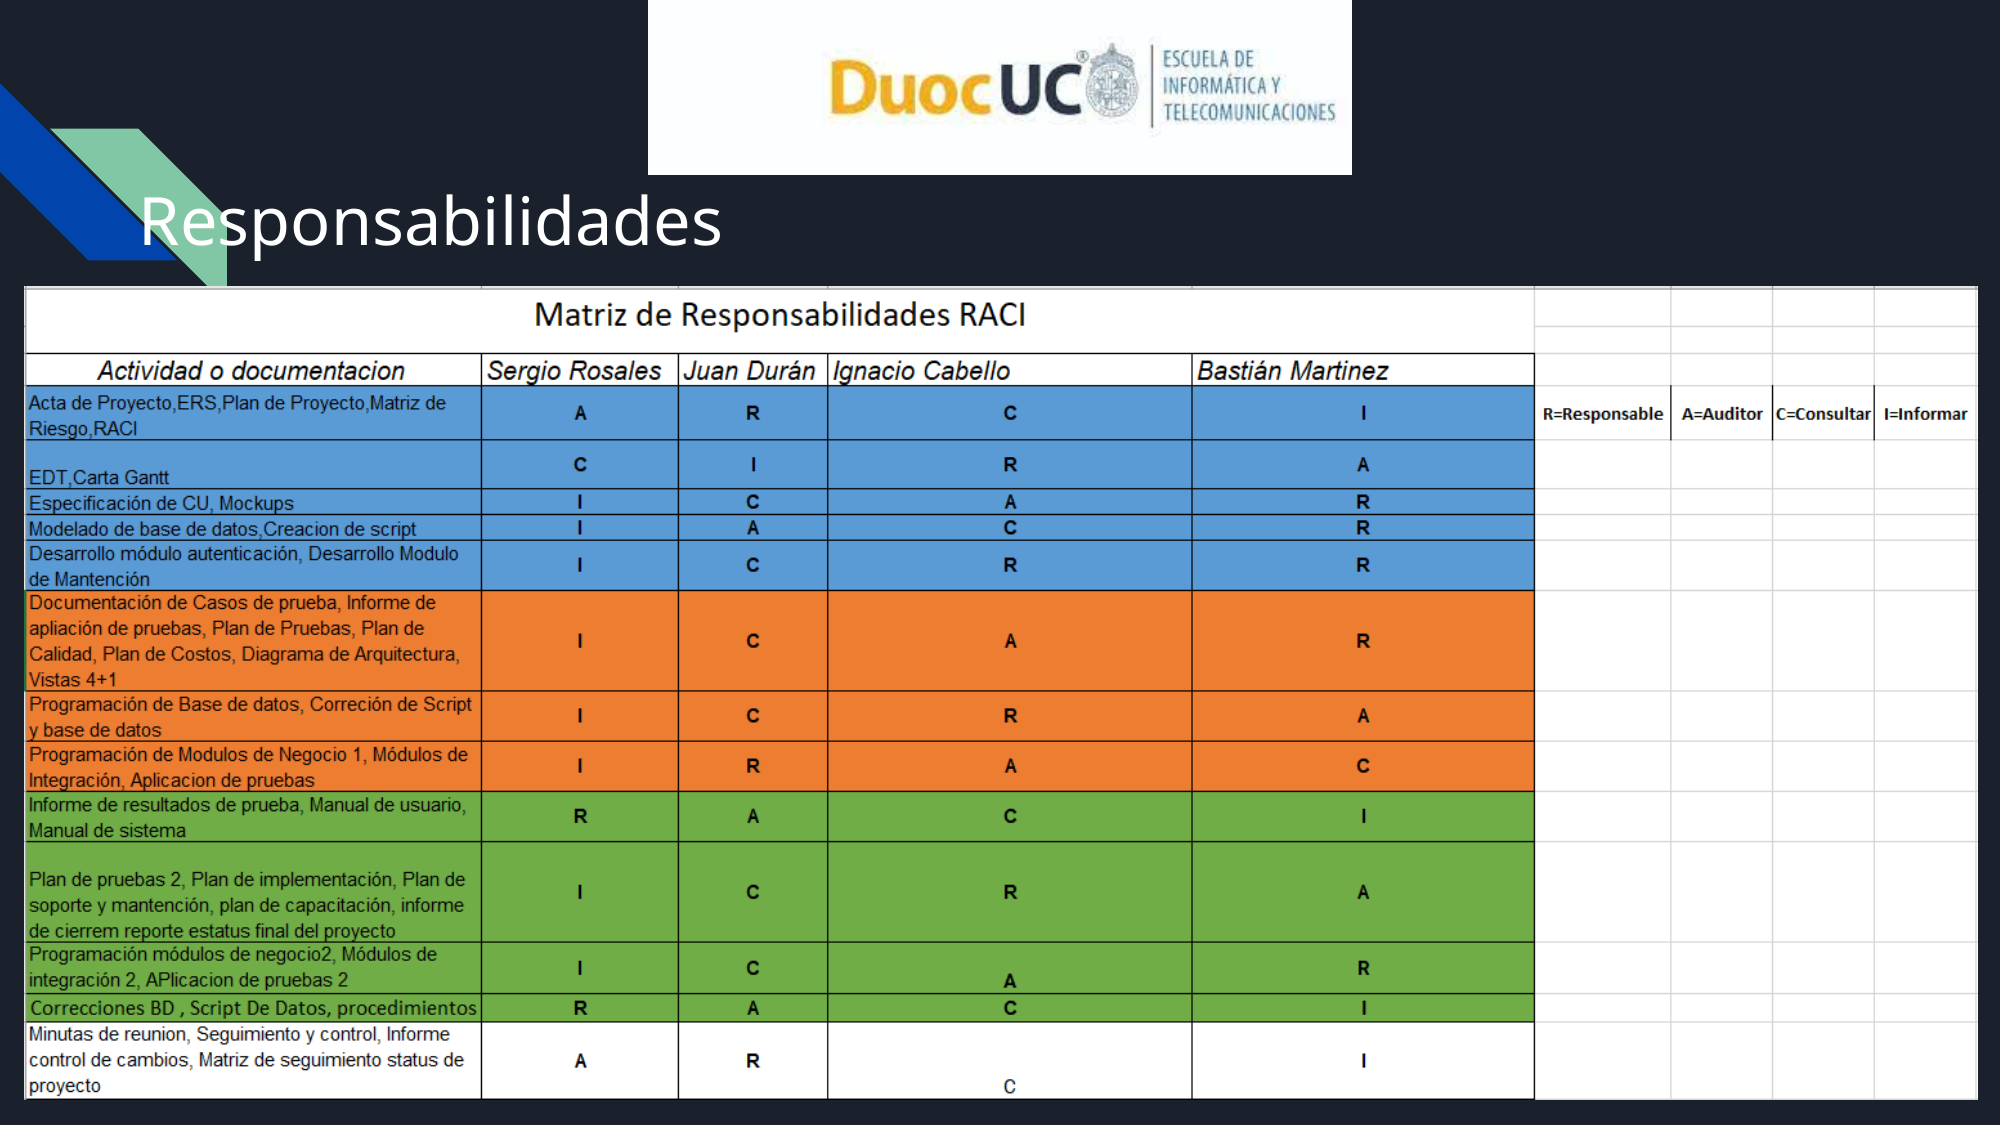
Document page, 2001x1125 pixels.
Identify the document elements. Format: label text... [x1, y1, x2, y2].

title Responsabilidades [123, 115, 1849, 286]
picture [24, 286, 1979, 1101]
picture [648, 0, 1352, 115]
